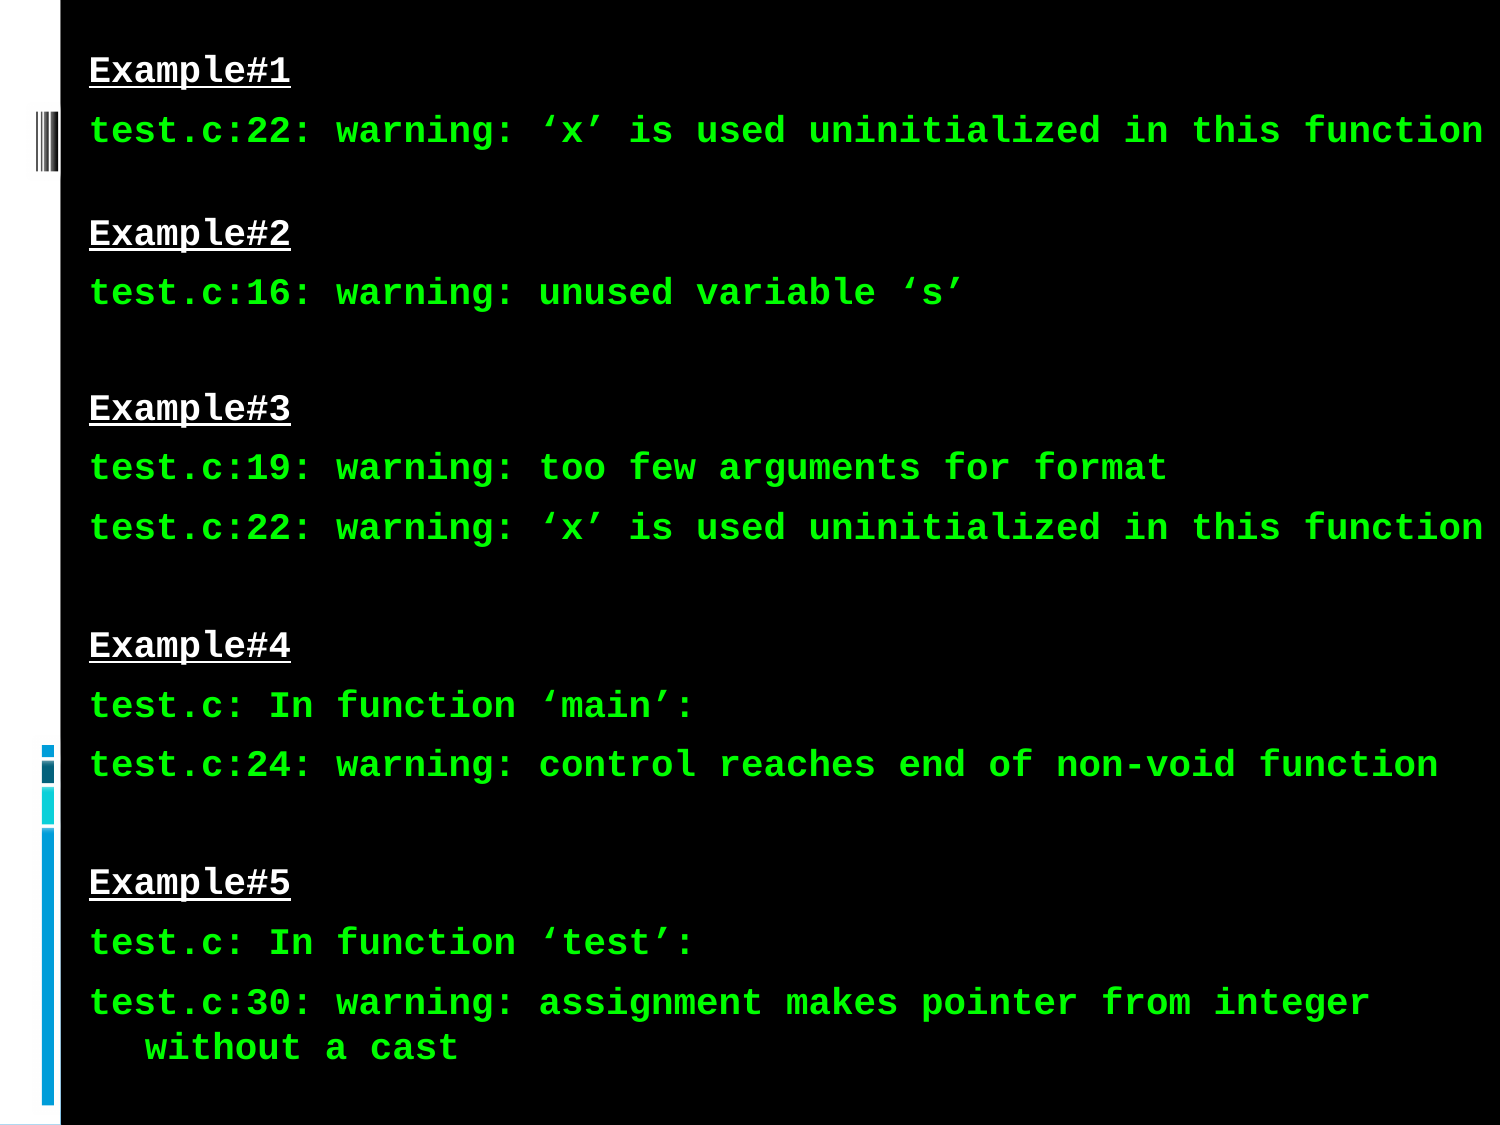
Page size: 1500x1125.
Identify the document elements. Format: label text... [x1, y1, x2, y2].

text_box Example#4 test.c: In function ‘main’: test.c:24: warning: control reaches end of non-void function [62, 612, 1500, 813]
text_box Example#1 test.c:22: warning: ‘x’ is used uninitialized in this function [62, 37, 1500, 188]
text_box [61, 0, 1500, 1125]
text_box Example#3 test.c:19: warning: too few arguments for format test.c:22: warning: ‘x’ is used uninitialized in this function [62, 375, 1500, 575]
text_box Example#5 test.c: In function ‘test’: test.c:30: warning: assignment makes pointer from integer without a cast [62, 849, 1500, 1050]
text_box Example#2 test.c:16: warning: unused variable ‘s’ [62, 199, 1500, 338]
